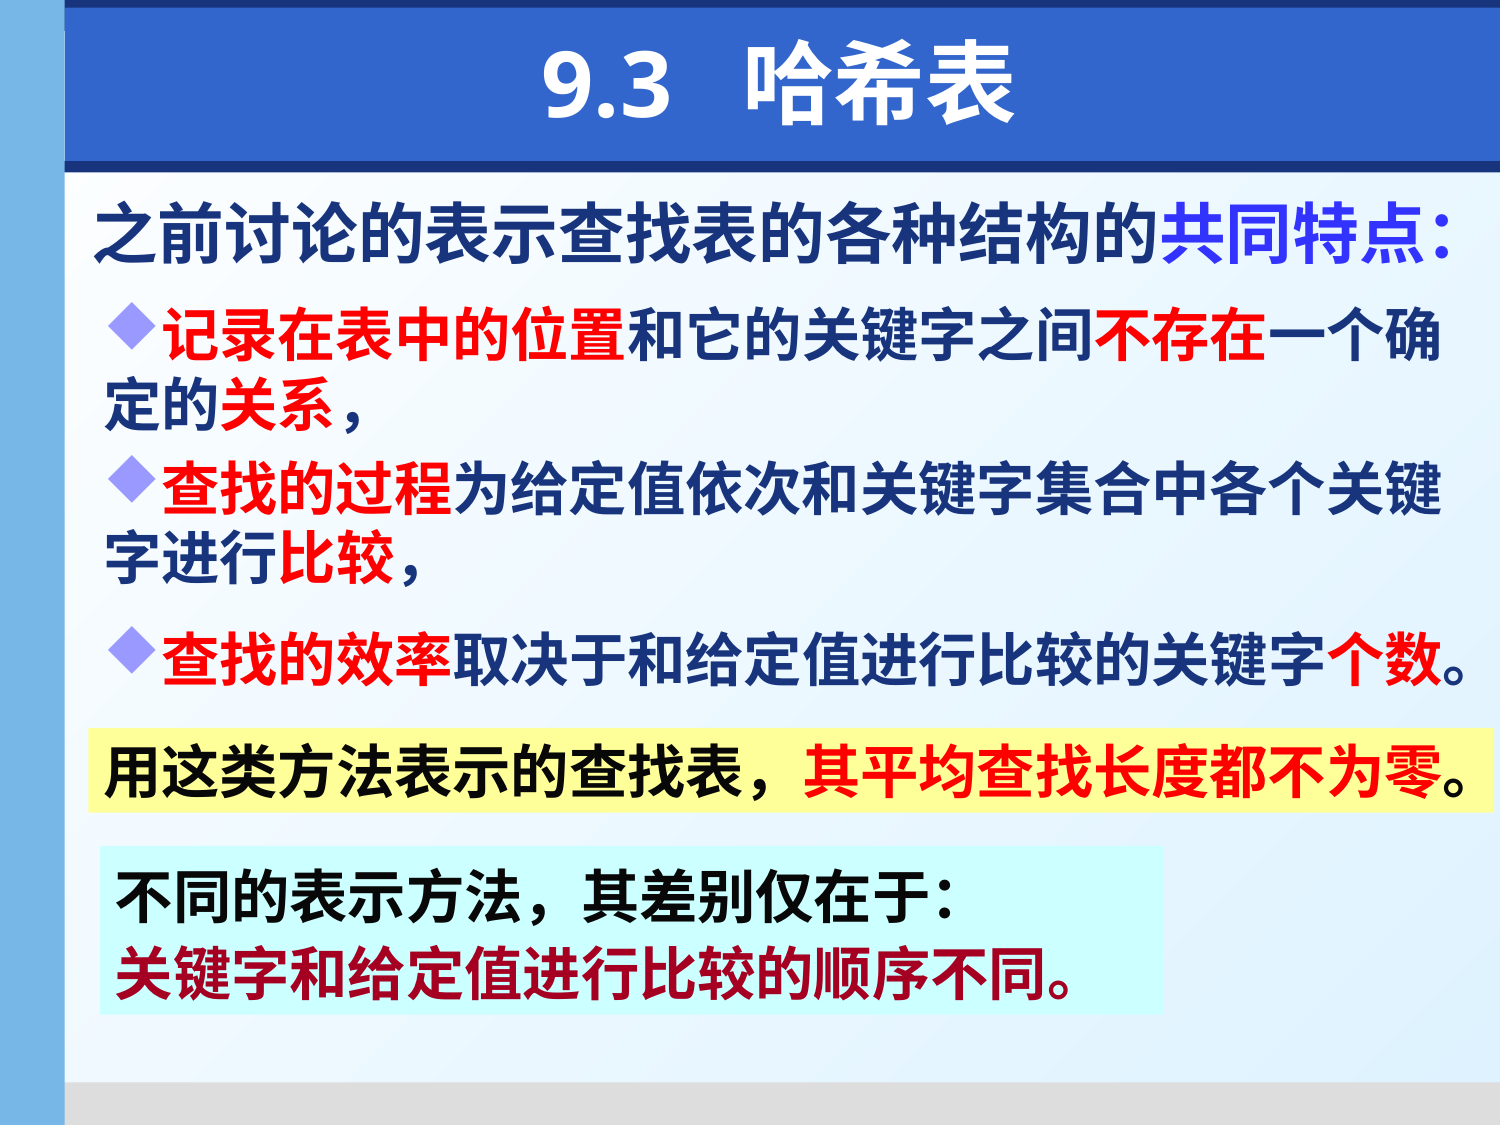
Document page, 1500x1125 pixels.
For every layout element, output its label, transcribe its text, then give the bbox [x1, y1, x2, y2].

text_box 用这类方法表示的查找表，其平均查找长度都不为零。 [88, 727, 1495, 813]
text_box 之前讨论的表示查找表的各种结构的共同特点： [76, 184, 1483, 280]
text_box 查找的过程为给定值依次和关键字集合中各个关键字进行比较， [88, 446, 1495, 599]
text_box 查找的效率取决于和给定值进行比较的关键字个数。 [88, 599, 1483, 701]
text_box 不同的表示方法，其差别仅在于： 关键字和给定值进行比较的顺序不同。 [100, 845, 1164, 1015]
text_box 9.3 哈希表 [88, 18, 1471, 149]
text_box 记录在表中的位置和它的关键字之间不存在一个确定的关系， [88, 290, 1495, 446]
